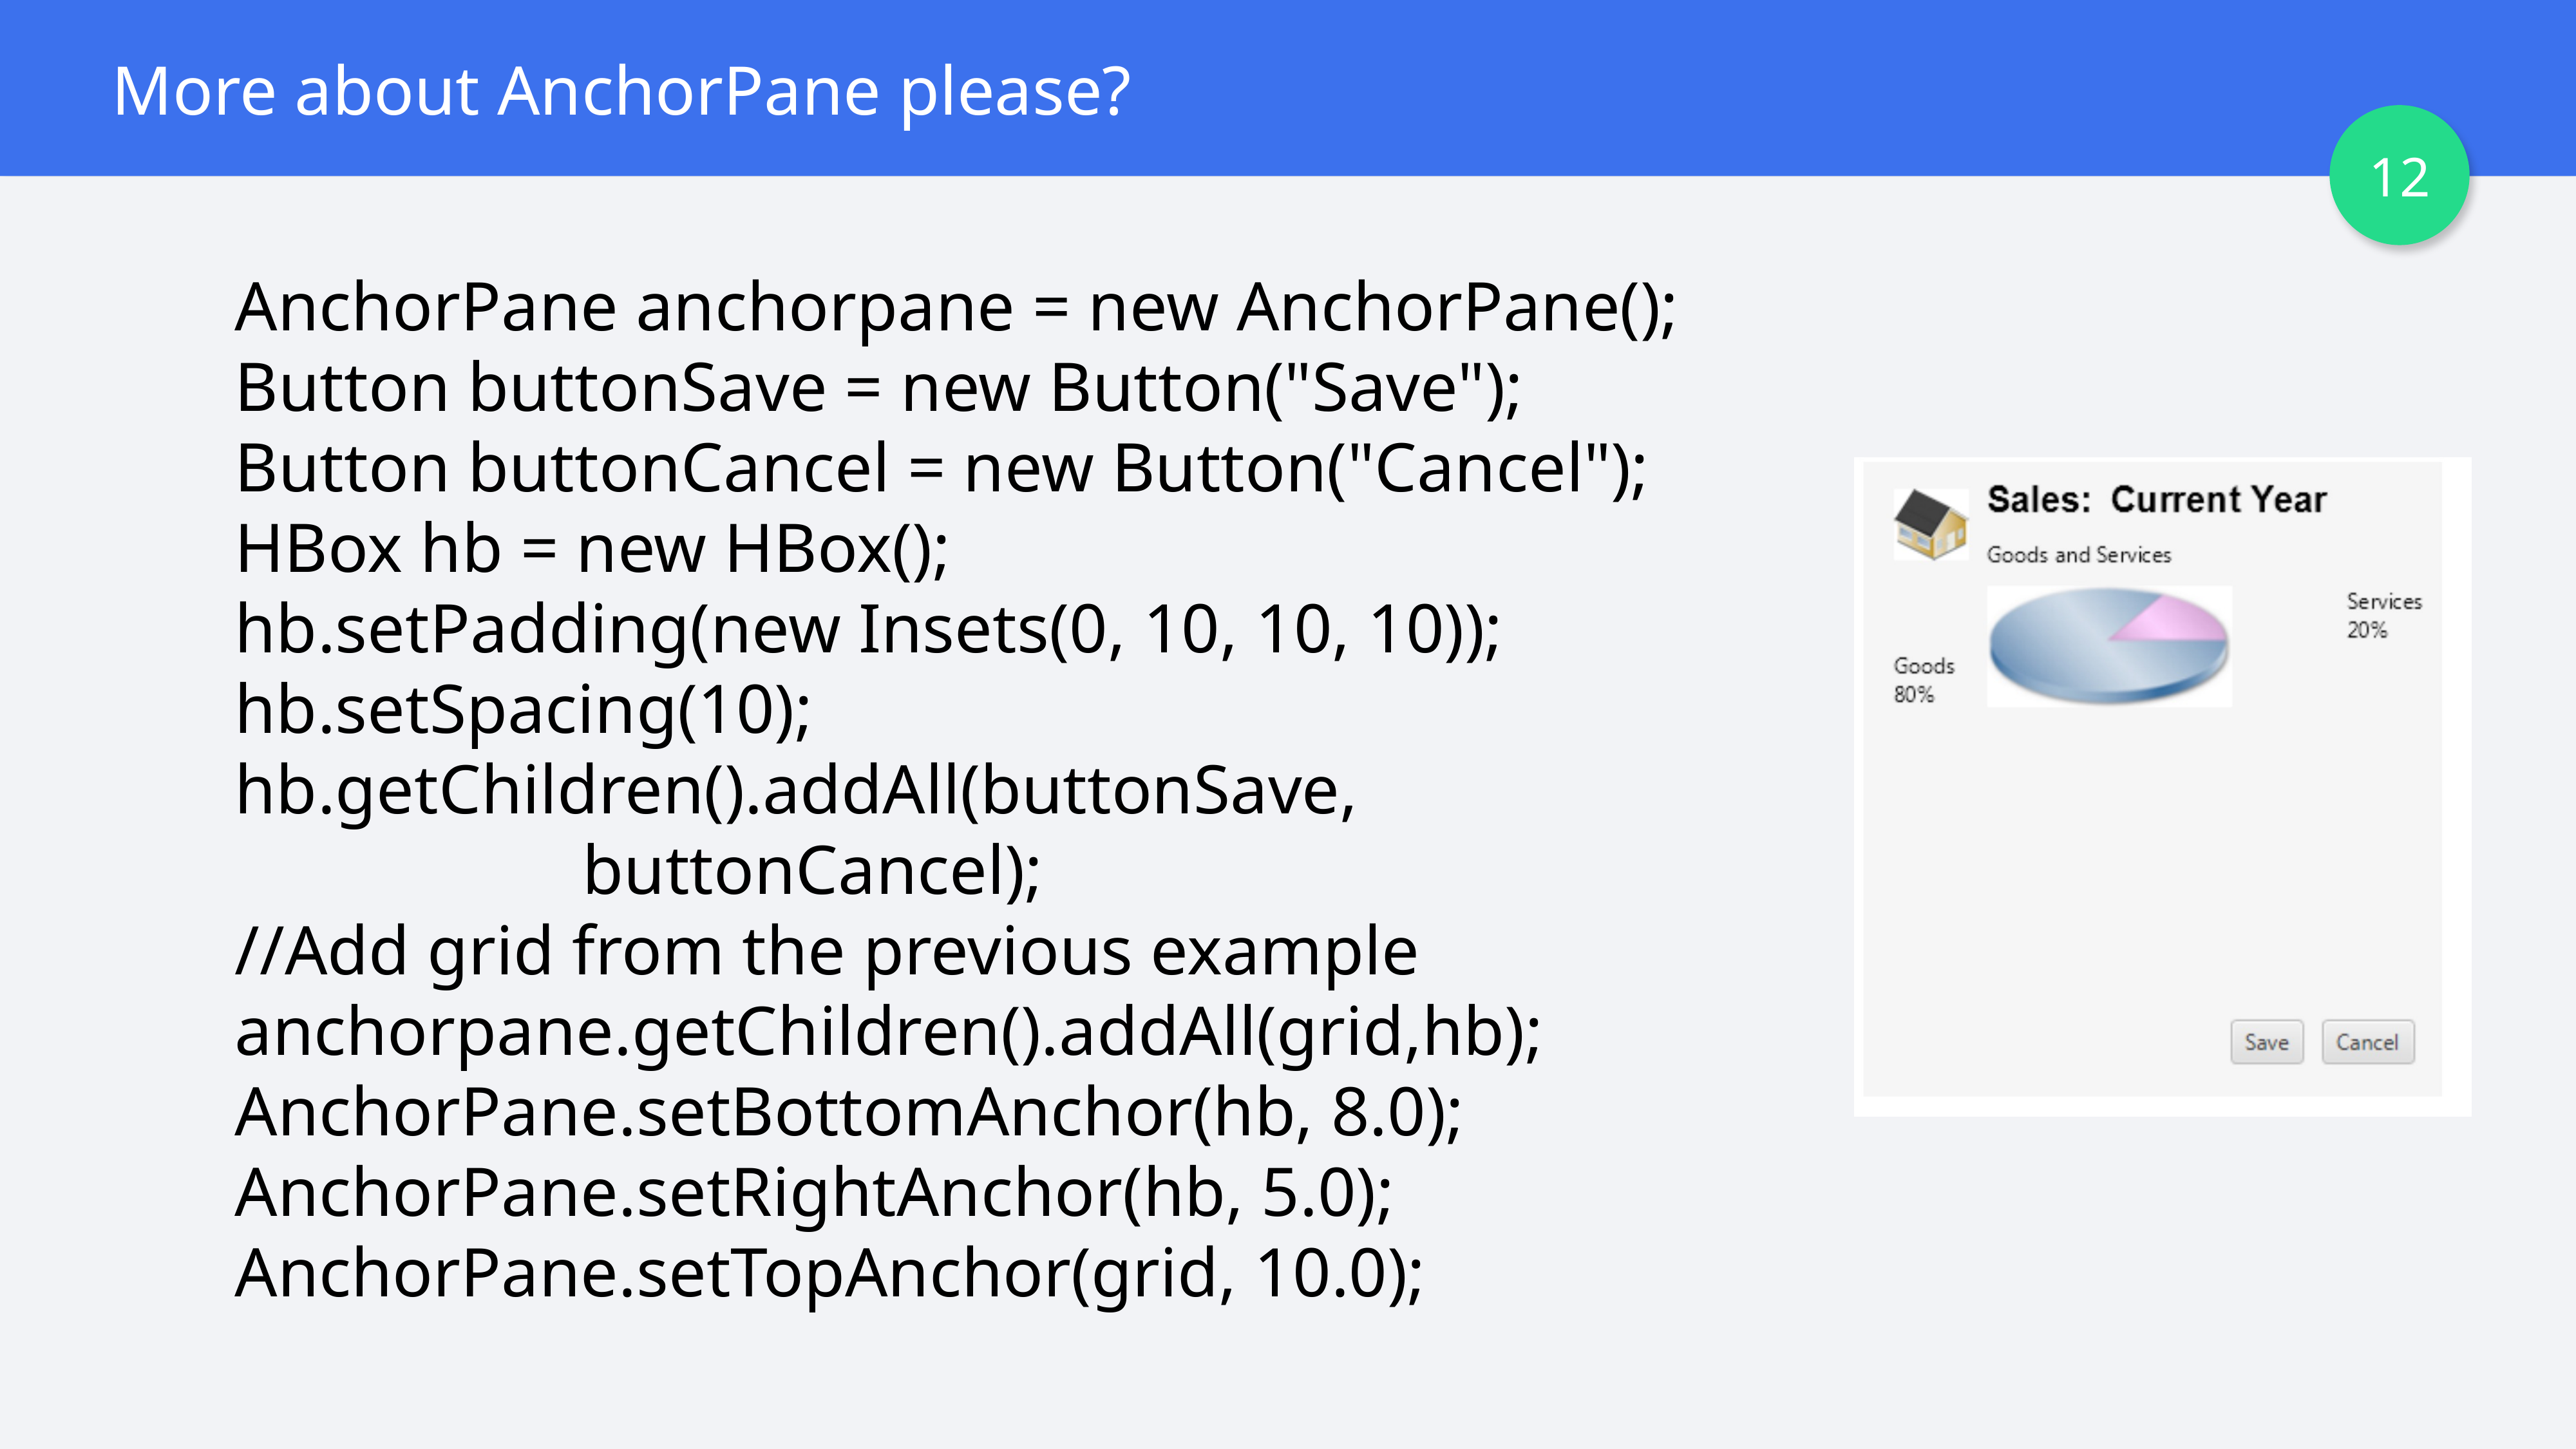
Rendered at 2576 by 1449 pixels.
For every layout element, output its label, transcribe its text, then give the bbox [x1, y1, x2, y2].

text_box AnchorPane anchorpane = new AnchorPane(); Button buttonSave = new Button("Save"); Button buttonCancel = new Button("Cancel"); HBox hb = new HBox(); hb.setPadding(new Insets(0, 10, 10, 10)); hb.setSpacing(10); hb.getChildren().addAll(buttonSave, buttonCancel); //Add grid from the previous example anchorpane.getChildren().addAll(grid,hb); AnchorPane.setBottomAnchor(hb, 8.0); AnchorPane.setRightAnchor(hb, 5.0); AnchorPane.setTopAnchor(grid, 10.0); [212, 258, 1685, 1316]
text_box 12 [2349, 137, 2450, 213]
text_box [0, 176, 2576, 1449]
text_box More about AnchorPane please? [82, 43, 1188, 134]
text_box [2329, 105, 2470, 245]
picture [1854, 457, 2472, 1117]
text_box [0, 0, 2576, 176]
